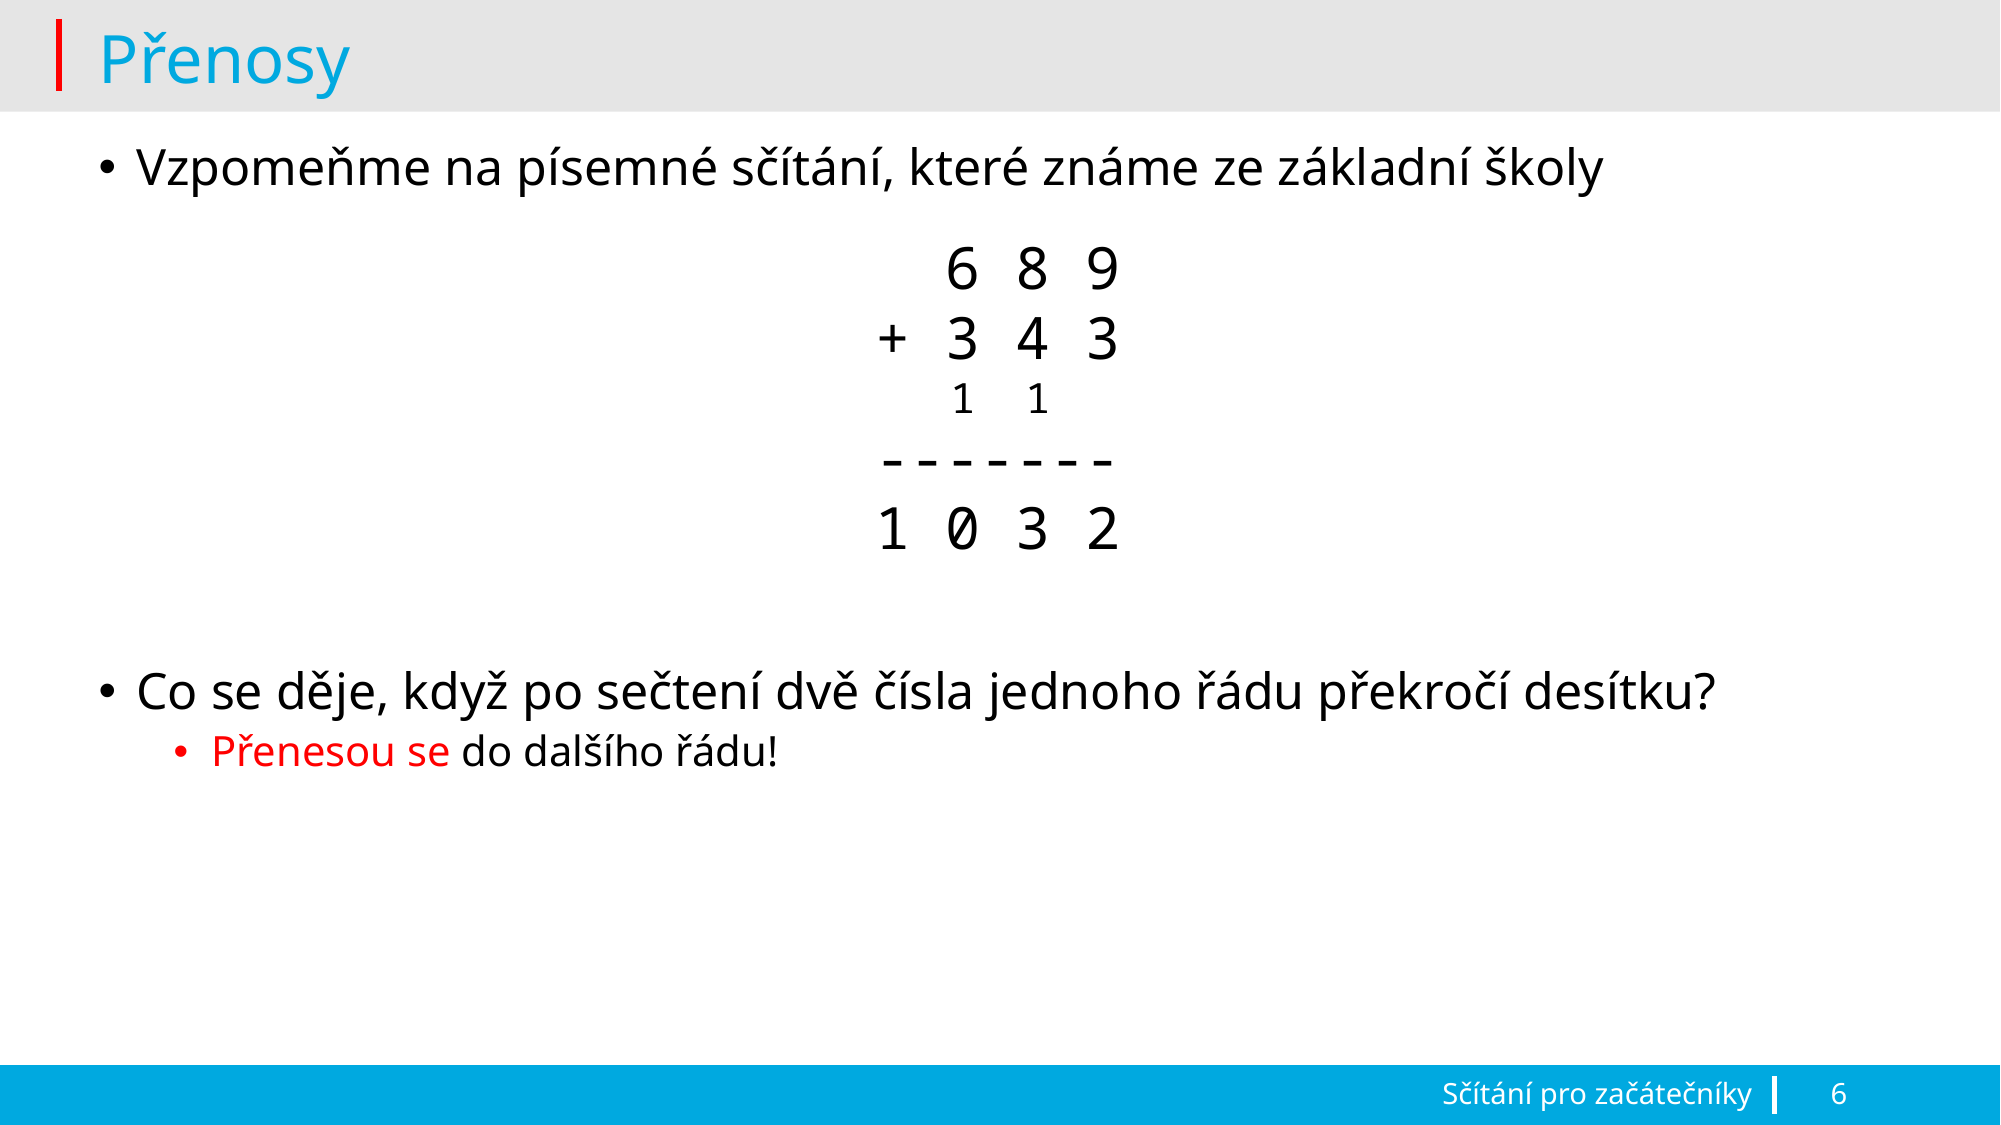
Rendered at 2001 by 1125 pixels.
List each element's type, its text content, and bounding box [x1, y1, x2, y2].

footer Sčítání pro začátečníky [137, 1076, 1768, 1114]
text_box 6 8 9 + 3 4 3 1 1 ------- 1 0 3 2 [860, 223, 1140, 569]
slide_number 6 [1787, 1076, 1863, 1114]
title Přenosy [83, 11, 2000, 112]
list Vzpomeňme na písemné sčítání, které známe ze základní školy Co se děje, když po sečtení dvě čísla jednoho řádu překročí desítku? Přenesou se do dalšího řádu! [83, 135, 1911, 1046]
